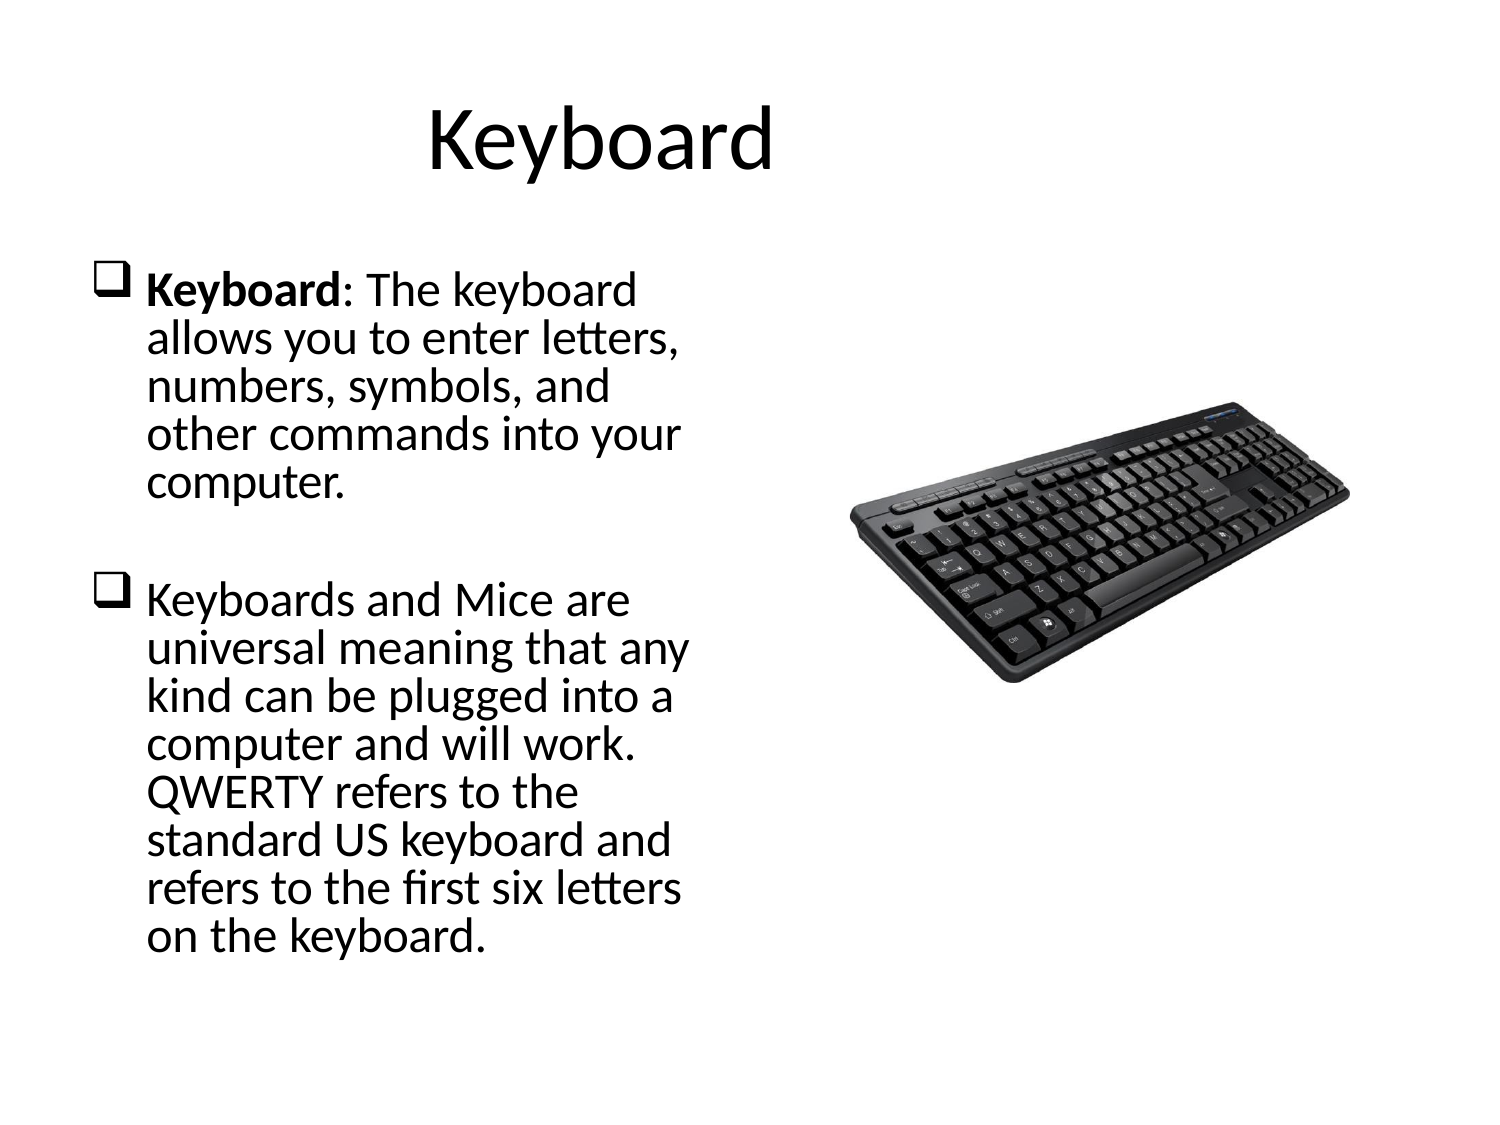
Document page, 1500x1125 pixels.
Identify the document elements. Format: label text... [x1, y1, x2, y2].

title Keyboard [425, 75, 929, 266]
text_box Keyboard: The keyboard allows you to enter letters, numbers, symbols, and other commands into your computer. Keyboards and Mice are universal meaning that any kind can be plugged into a computer and will work. QWERTY refers to the standard US keyboard and refers to the first six letters on the keyboard. [87, 253, 750, 963]
text_box [849, 399, 1350, 683]
